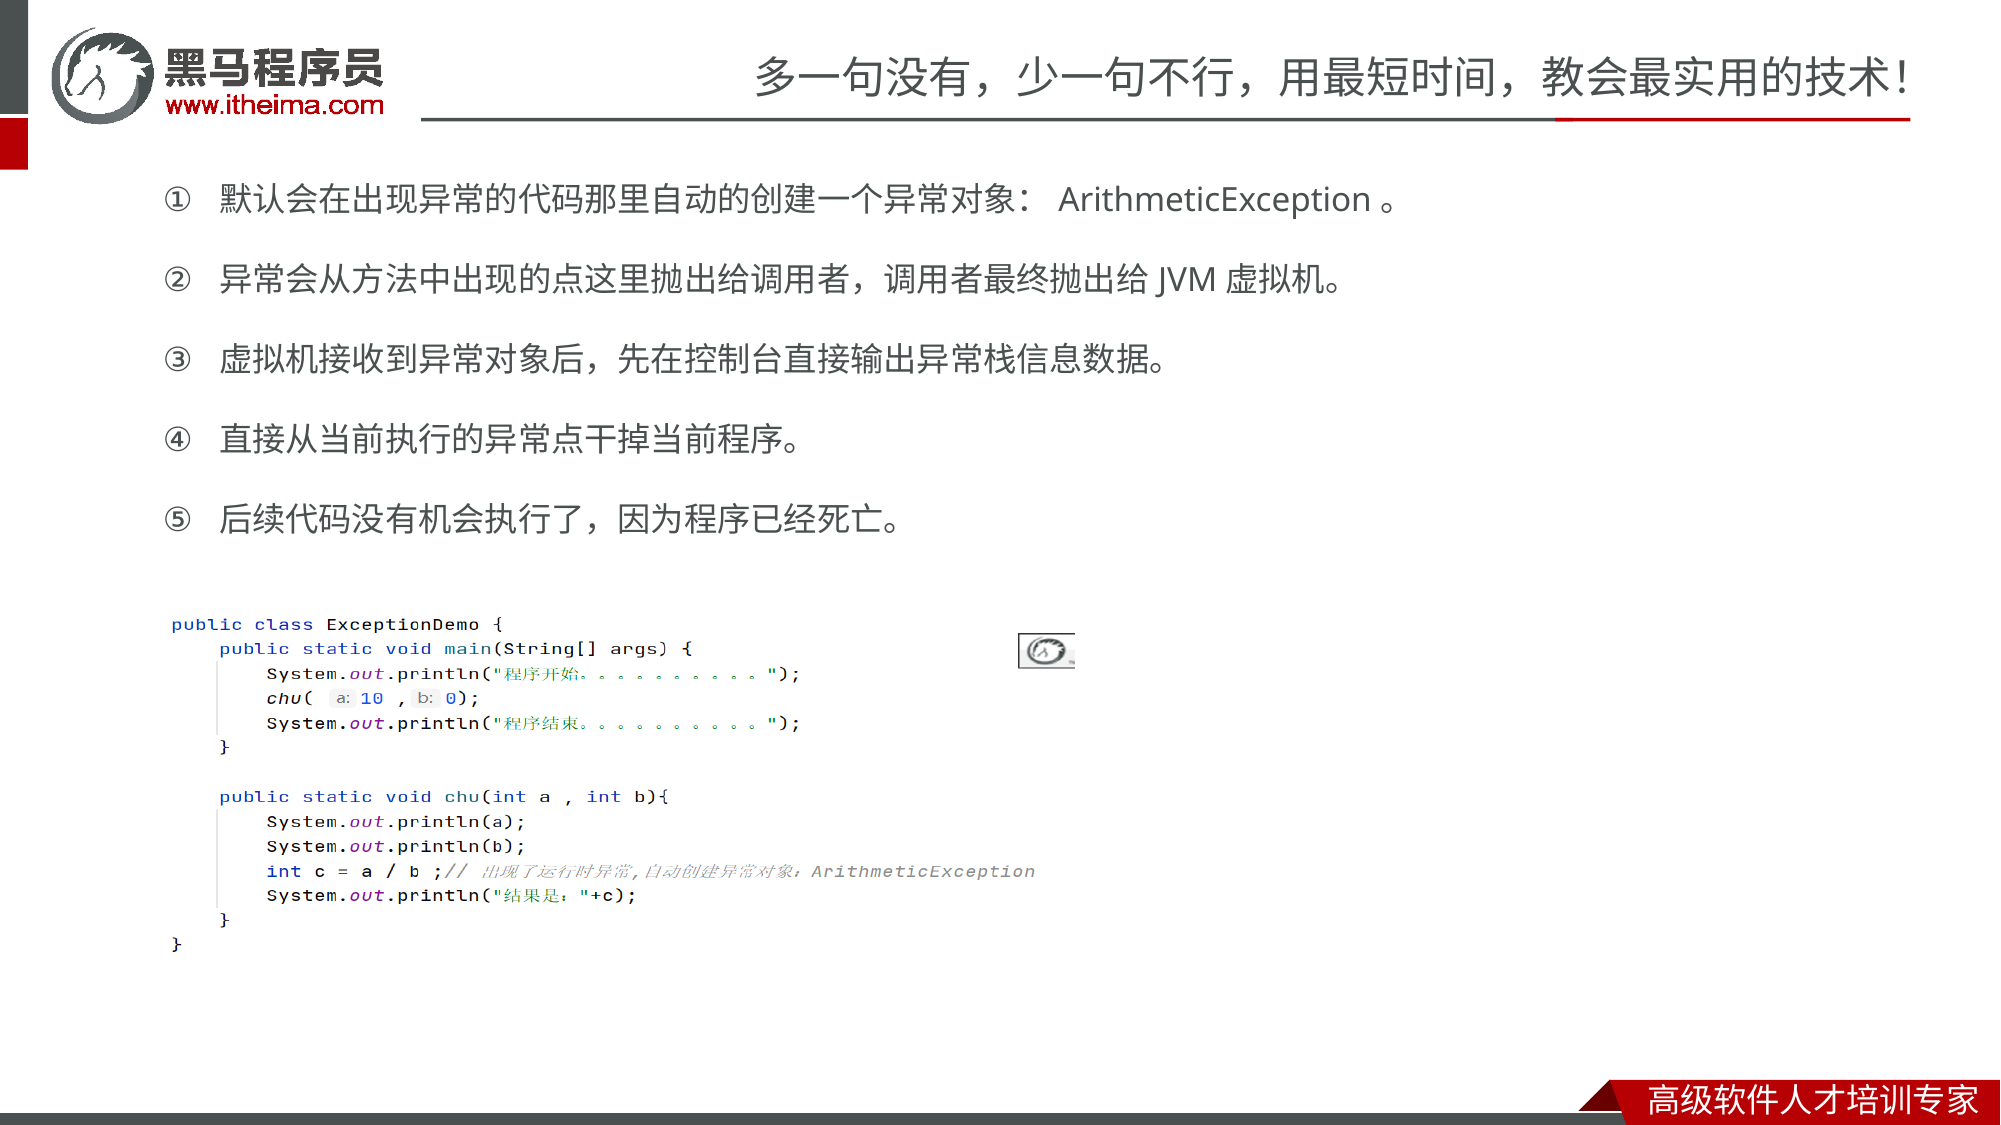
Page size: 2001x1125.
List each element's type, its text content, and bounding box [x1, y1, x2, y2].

picture [170, 614, 1075, 954]
picture [50, 26, 384, 125]
text_box 默认会在出现异常的代码那里自动的创建一个异常对象：ArithmeticException。 异常会从方法中出现的点这里抛出给调用者，调用者最终抛出给JVM虚拟机。 虚拟机接收到异常对象后，先在控制台直接输出异常栈信息数据。 直接从当前执行的异常点干掉当前程序。 后续代码没有机会执行了，因为程序已经死亡。 [147, 130, 1822, 905]
